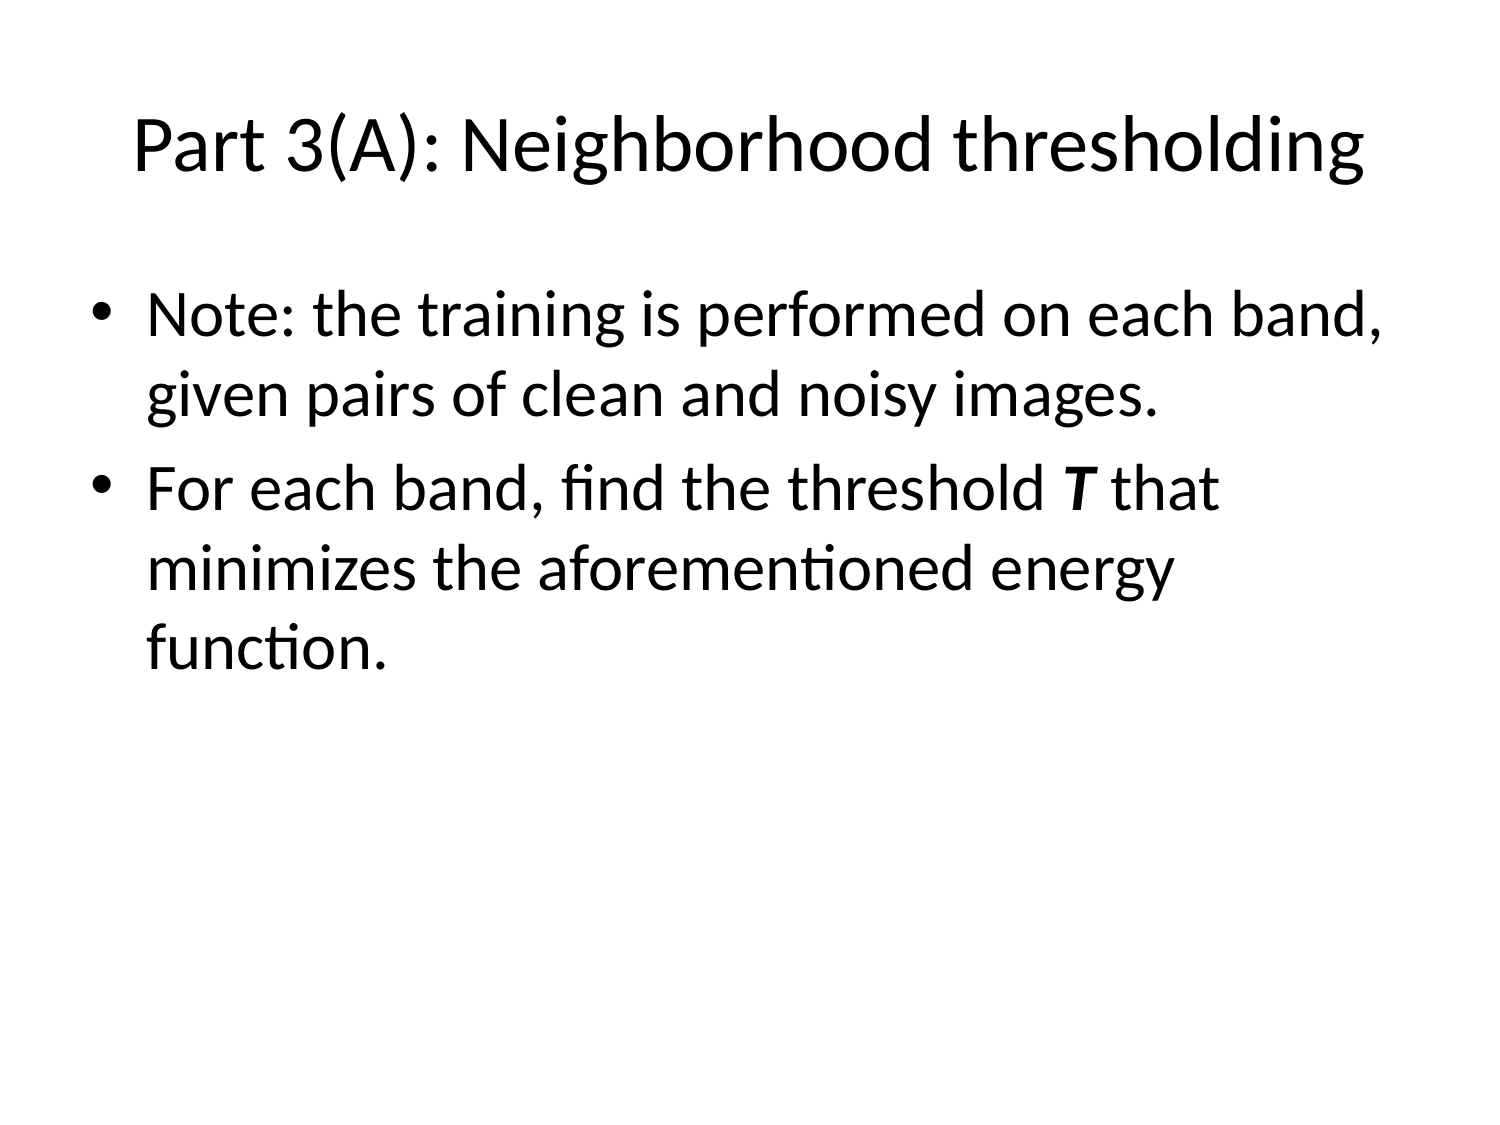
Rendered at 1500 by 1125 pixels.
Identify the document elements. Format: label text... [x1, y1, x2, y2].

list Note: the training is performed on each band, given pairs of clean and noisy images. For each band, find the threshold T that minimizes the aforementioned energy function. [75, 262, 1425, 1005]
title Part 3(A): Neighborhood thresholding [75, 45, 1425, 233]
